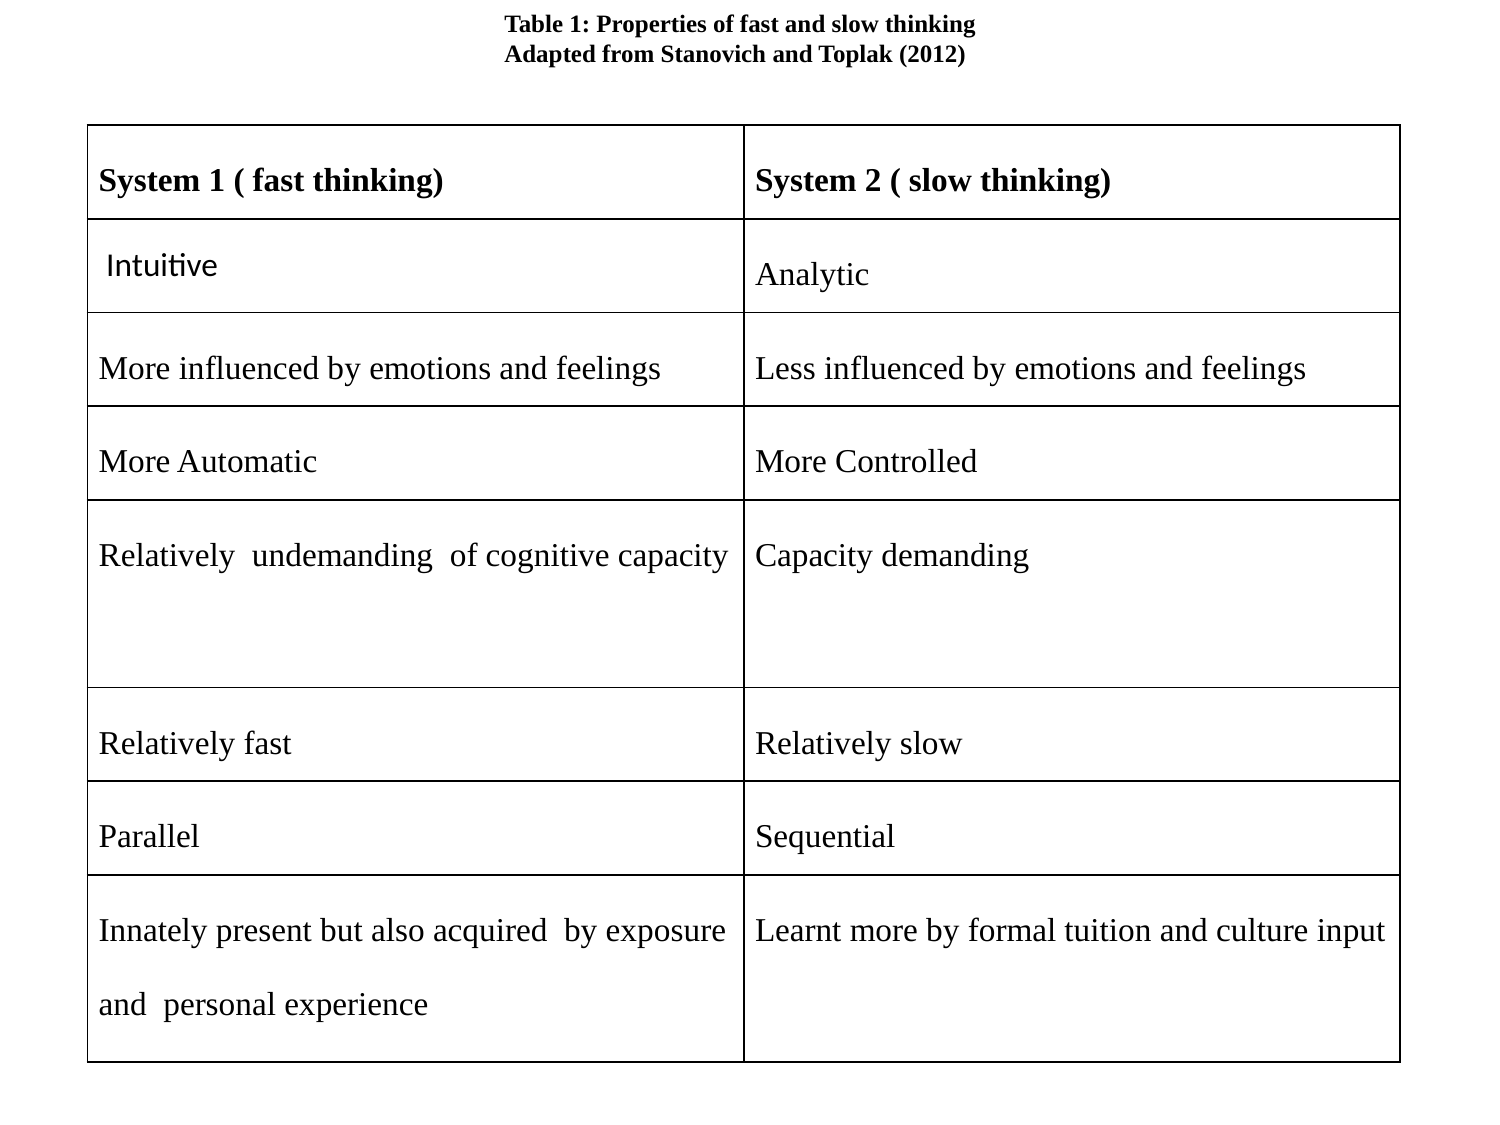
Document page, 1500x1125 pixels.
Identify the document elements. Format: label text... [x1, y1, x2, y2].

table_cell Relatively fast [88, 688, 743, 780]
table_cell Learnt more by formal tuition and culture input [745, 876, 1399, 1061]
table_cell More Controlled [745, 407, 1399, 499]
table_cell More Automatic [88, 407, 743, 499]
text_box Table 1: Properties of fast and slow thinking Adapted from Stanovich and Toplak (2012) [489, 0, 1011, 75]
table_cell Sequential [745, 782, 1399, 874]
table_cell Relatively undemanding of cognitive capacity [88, 501, 743, 687]
table_cell Less influenced by emotions and feelings [745, 313, 1399, 405]
table_cell Analytic [745, 220, 1399, 312]
table_cell Parallel [88, 782, 743, 874]
table_header System 1 ( fast thinking) [88, 126, 743, 218]
table_cell More influenced by emotions and feelings [88, 313, 743, 405]
table_cell Relatively slow [745, 688, 1399, 780]
table_header System 2 ( slow thinking) [745, 126, 1399, 218]
table_cell Intuitive [88, 220, 743, 312]
table_cell Innately present but also acquired by exposure and personal experience [88, 876, 743, 1061]
table_cell Capacity demanding [745, 501, 1399, 687]
